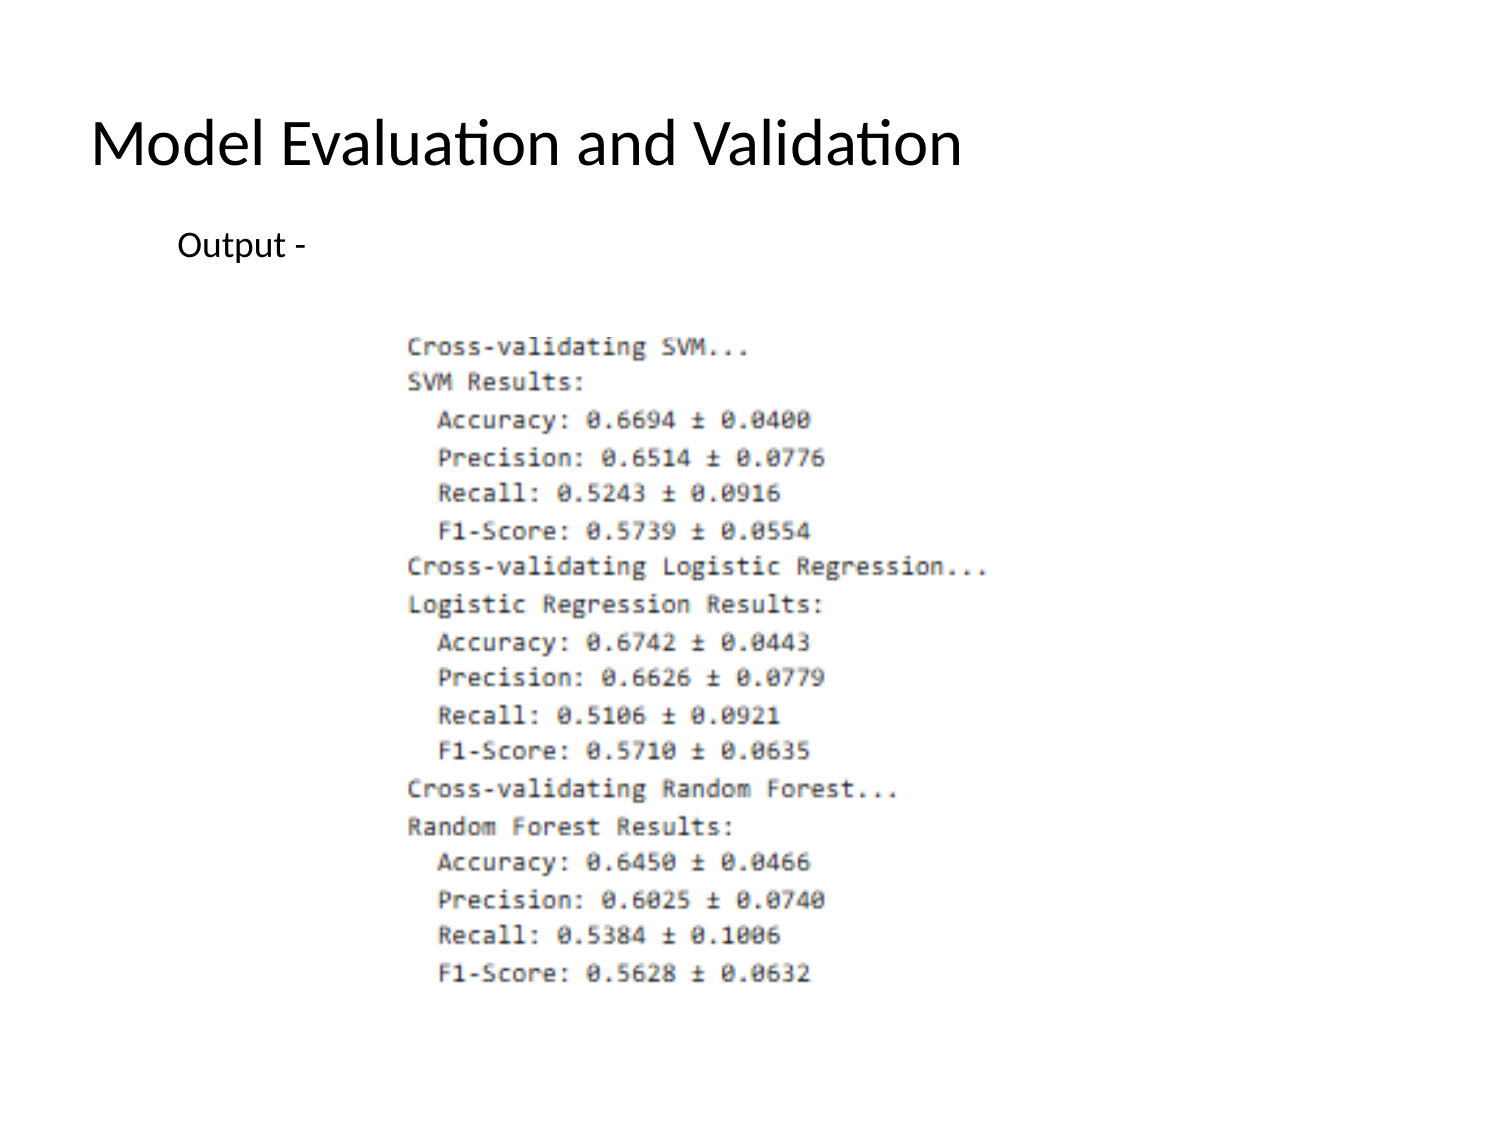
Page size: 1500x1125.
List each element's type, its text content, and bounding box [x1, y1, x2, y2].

text_box Output - [162, 212, 625, 273]
picture [299, 337, 1086, 1007]
title Model Evaluation and Validation [75, 45, 1500, 233]
